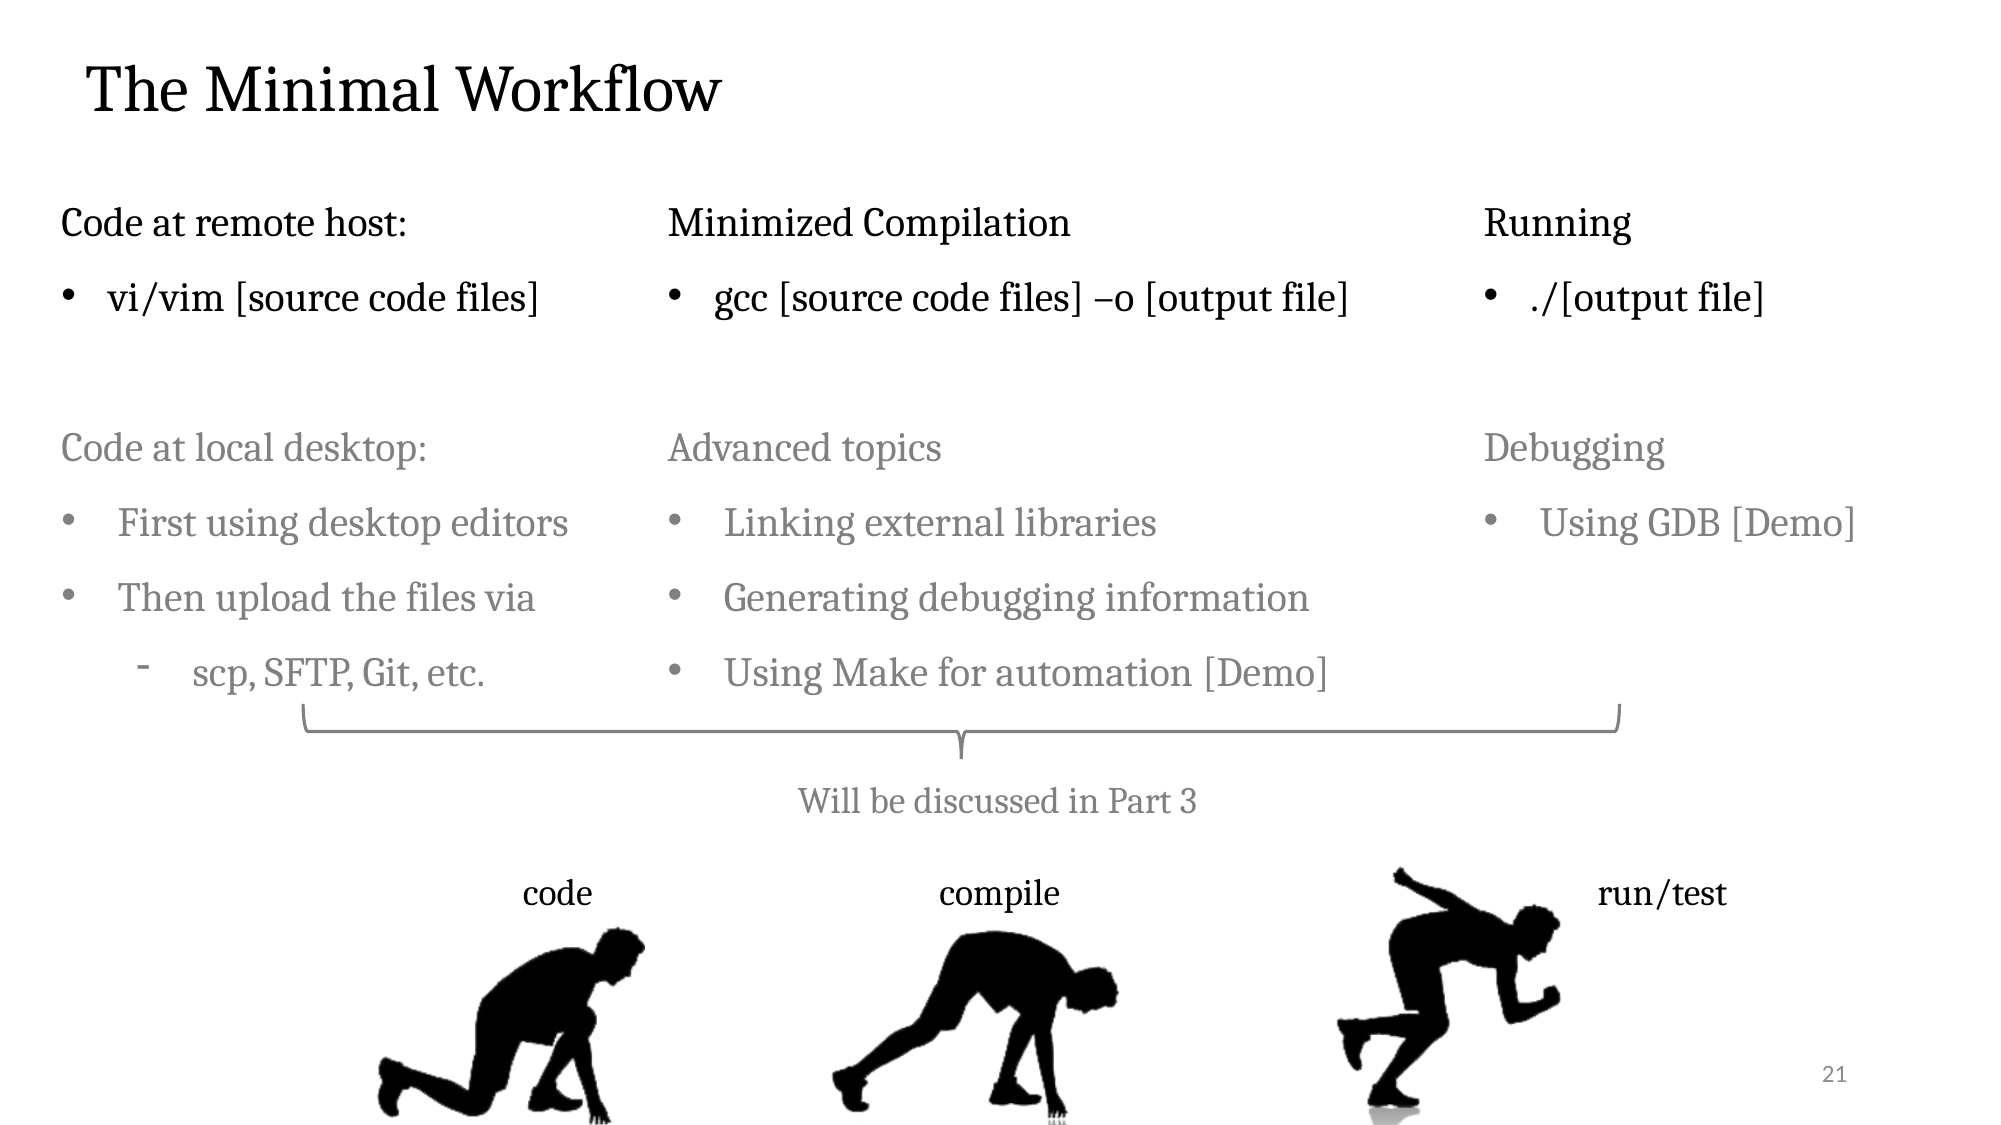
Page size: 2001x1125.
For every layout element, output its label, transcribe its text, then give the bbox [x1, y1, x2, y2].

text_box Running ./[output file] Debugging Using GDB [Demo] [1468, 162, 1968, 552]
text_box Code at remote host: vi/vim [source code files] Code at local desktop: First using desktop editors Then upload the files via scp, SFTP, Git, etc. [46, 162, 584, 702]
text_box run/test [1702, 860, 1743, 920]
text_box Will be discussed in Part 3 [783, 768, 1213, 812]
text_box The Minimal Workflow [70, 44, 828, 135]
slide_number 21 [1702, 1042, 1863, 1103]
text_box [302, 703, 1621, 760]
text_box Minimized Compilation gcc [source code files] –o [output file] Advanced topics Linking external libraries Generating debugging information Using Make for automation [Demo] [652, 162, 1413, 702]
picture [221, 812, 1702, 1125]
